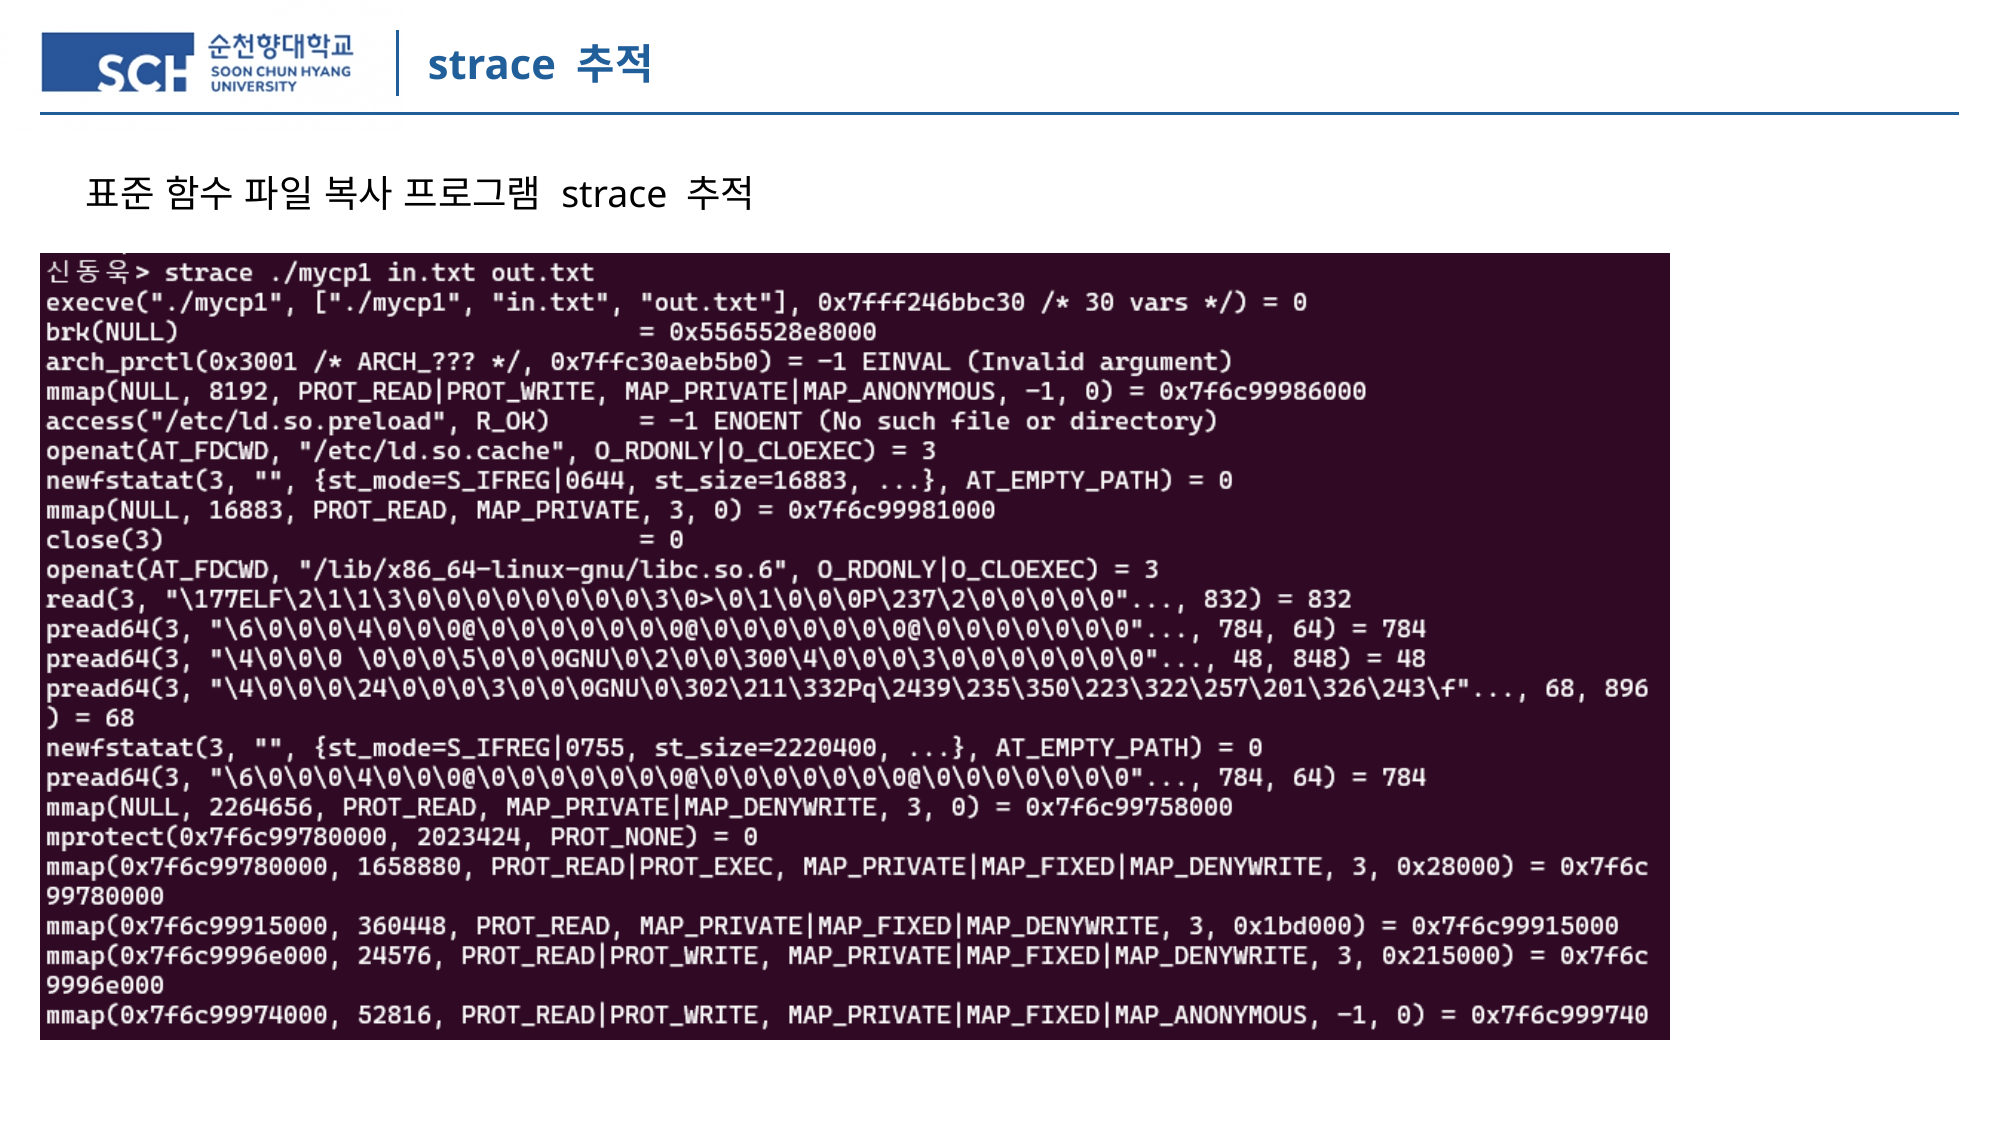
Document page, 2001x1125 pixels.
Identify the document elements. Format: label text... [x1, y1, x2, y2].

text_box 표준 함수 파일 복사 프로그램 strace 추적 [70, 162, 771, 223]
picture [0, 0, 404, 134]
text_box strace 추적 [413, 30, 1061, 95]
picture [39, 252, 1671, 1041]
